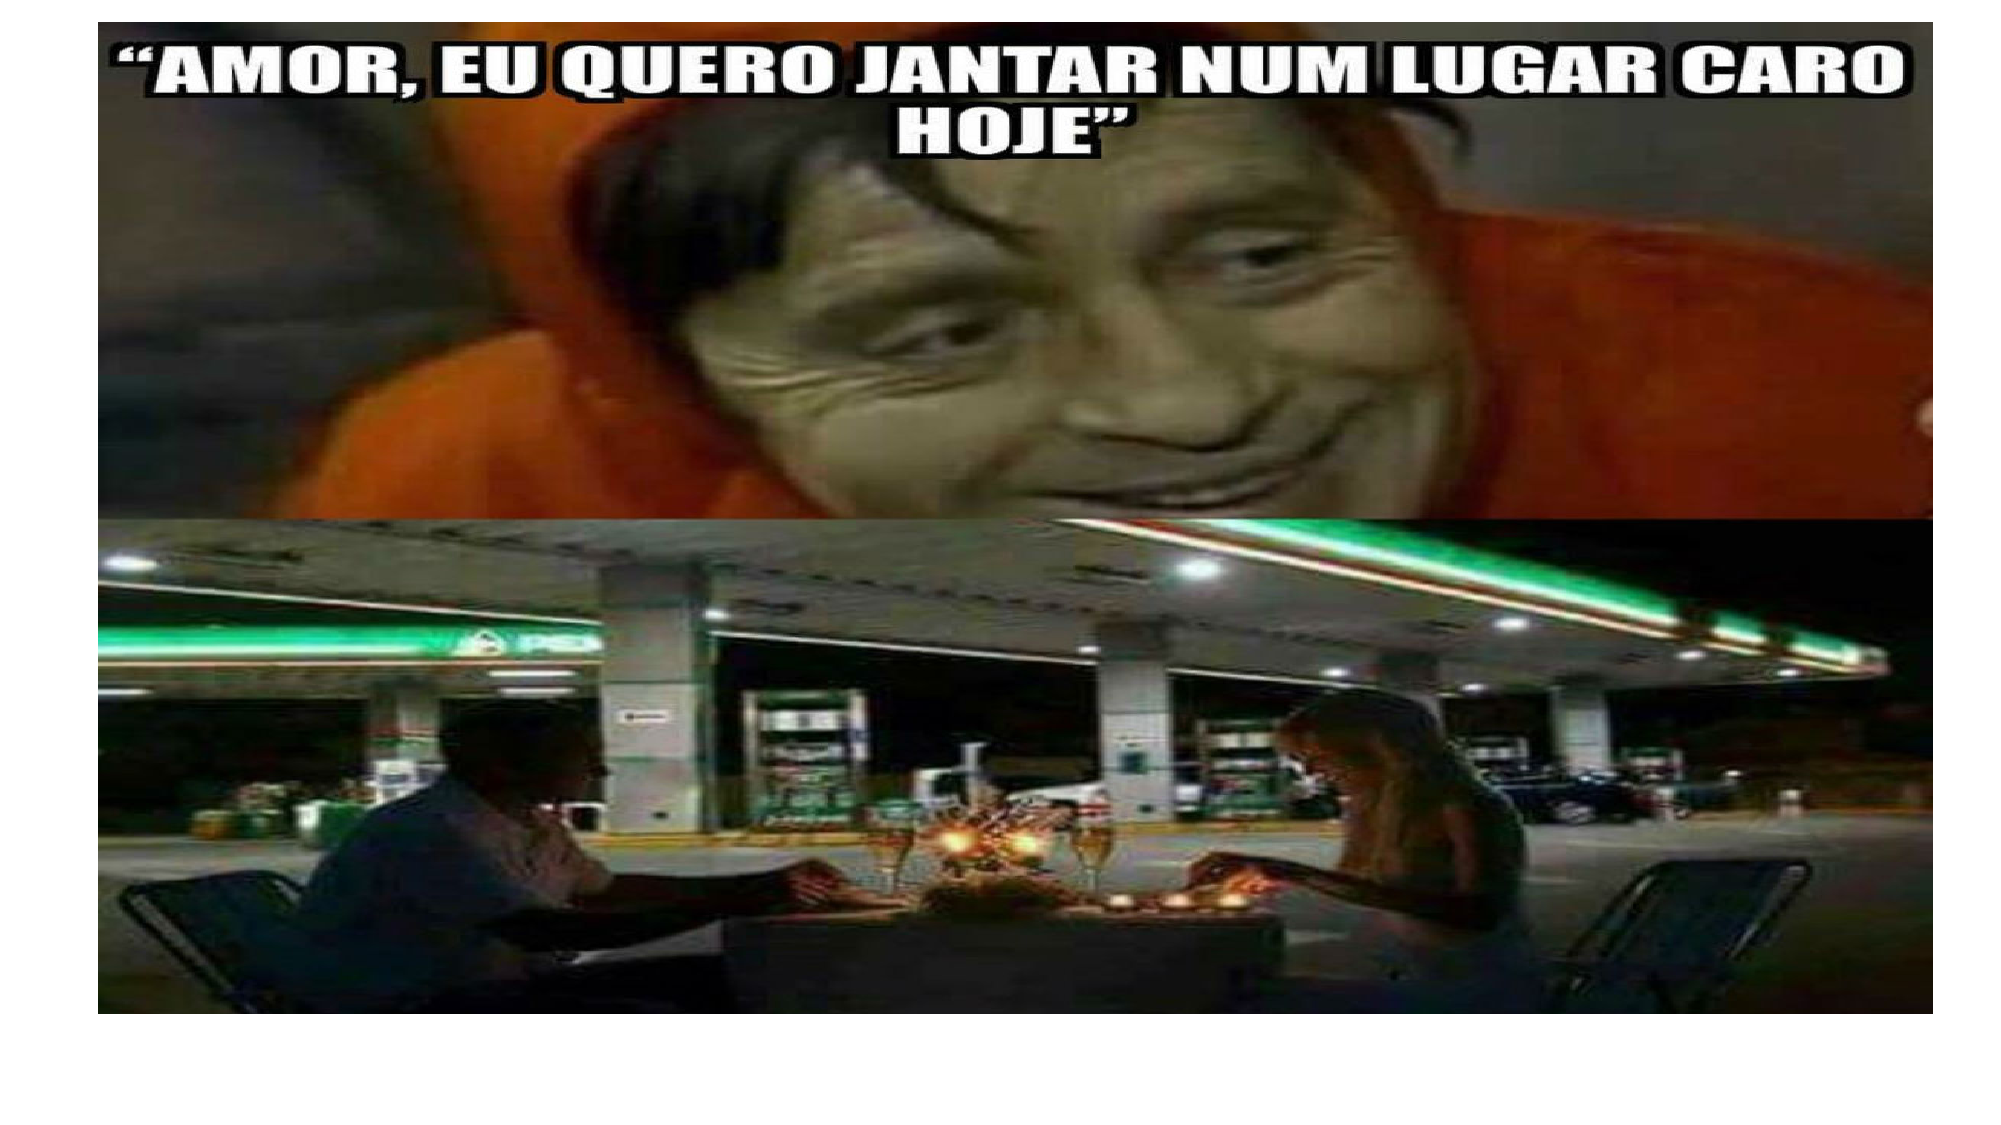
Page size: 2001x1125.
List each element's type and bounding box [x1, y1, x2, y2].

list [98, 22, 1933, 1014]
